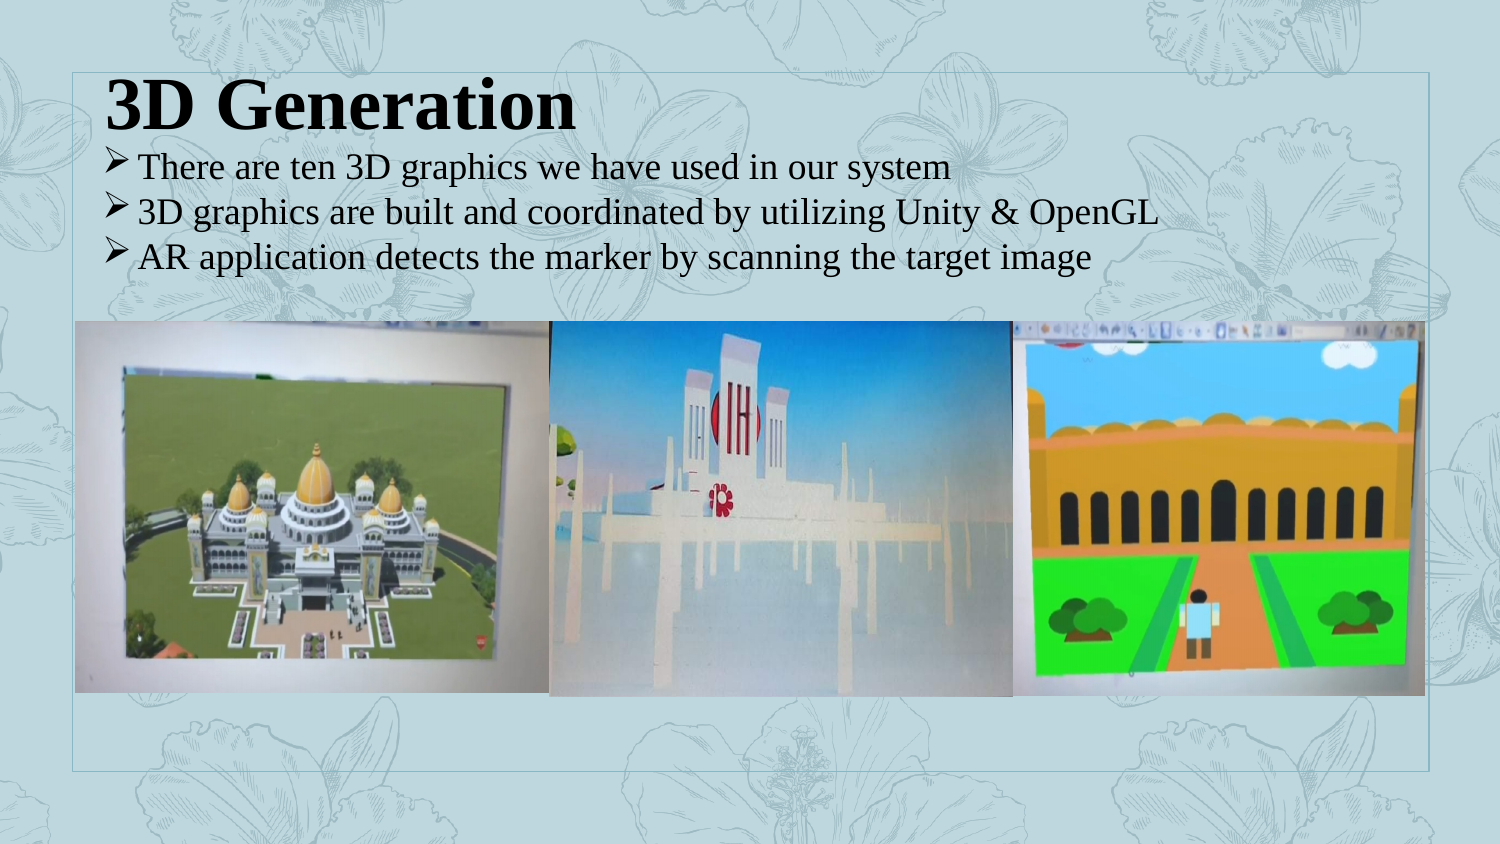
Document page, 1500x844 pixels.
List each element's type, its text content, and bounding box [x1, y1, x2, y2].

picture [74, 321, 1426, 697]
text_box There are ten 3D graphics we have used in our system 3D graphics are built and coordinated by utilizing Unity & OpenGL AR application detects the marker by scanning the target image [87, 134, 1188, 319]
text_box 3D Generation [90, 46, 593, 134]
